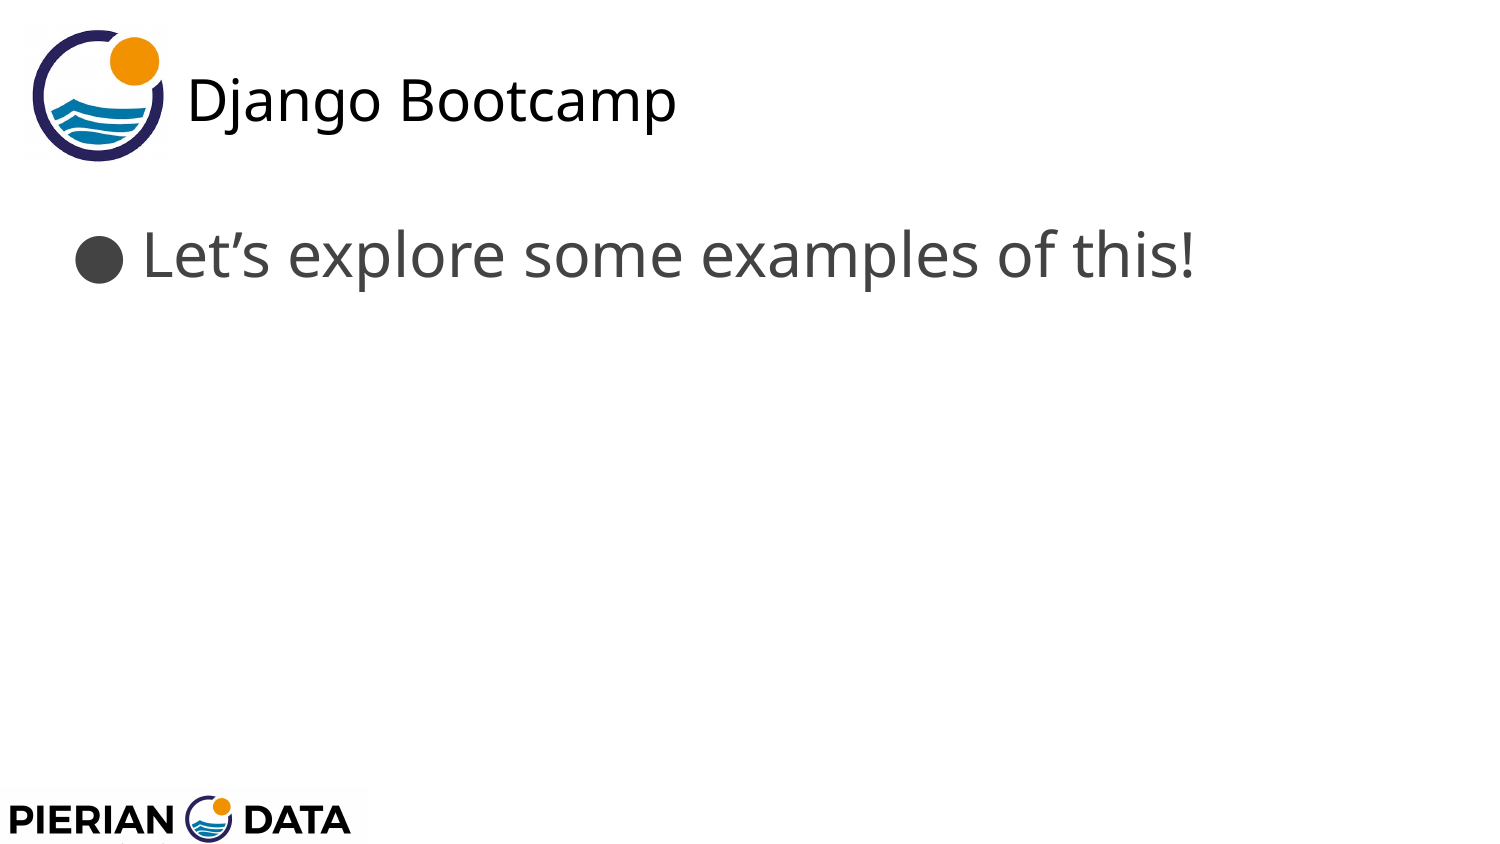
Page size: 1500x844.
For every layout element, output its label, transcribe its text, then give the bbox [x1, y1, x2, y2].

picture [0, 787, 368, 844]
picture [24, 24, 172, 167]
list Let’s explore some examples of this! [51, 189, 1449, 750]
title Django Bootcamp [176, 48, 1449, 143]
